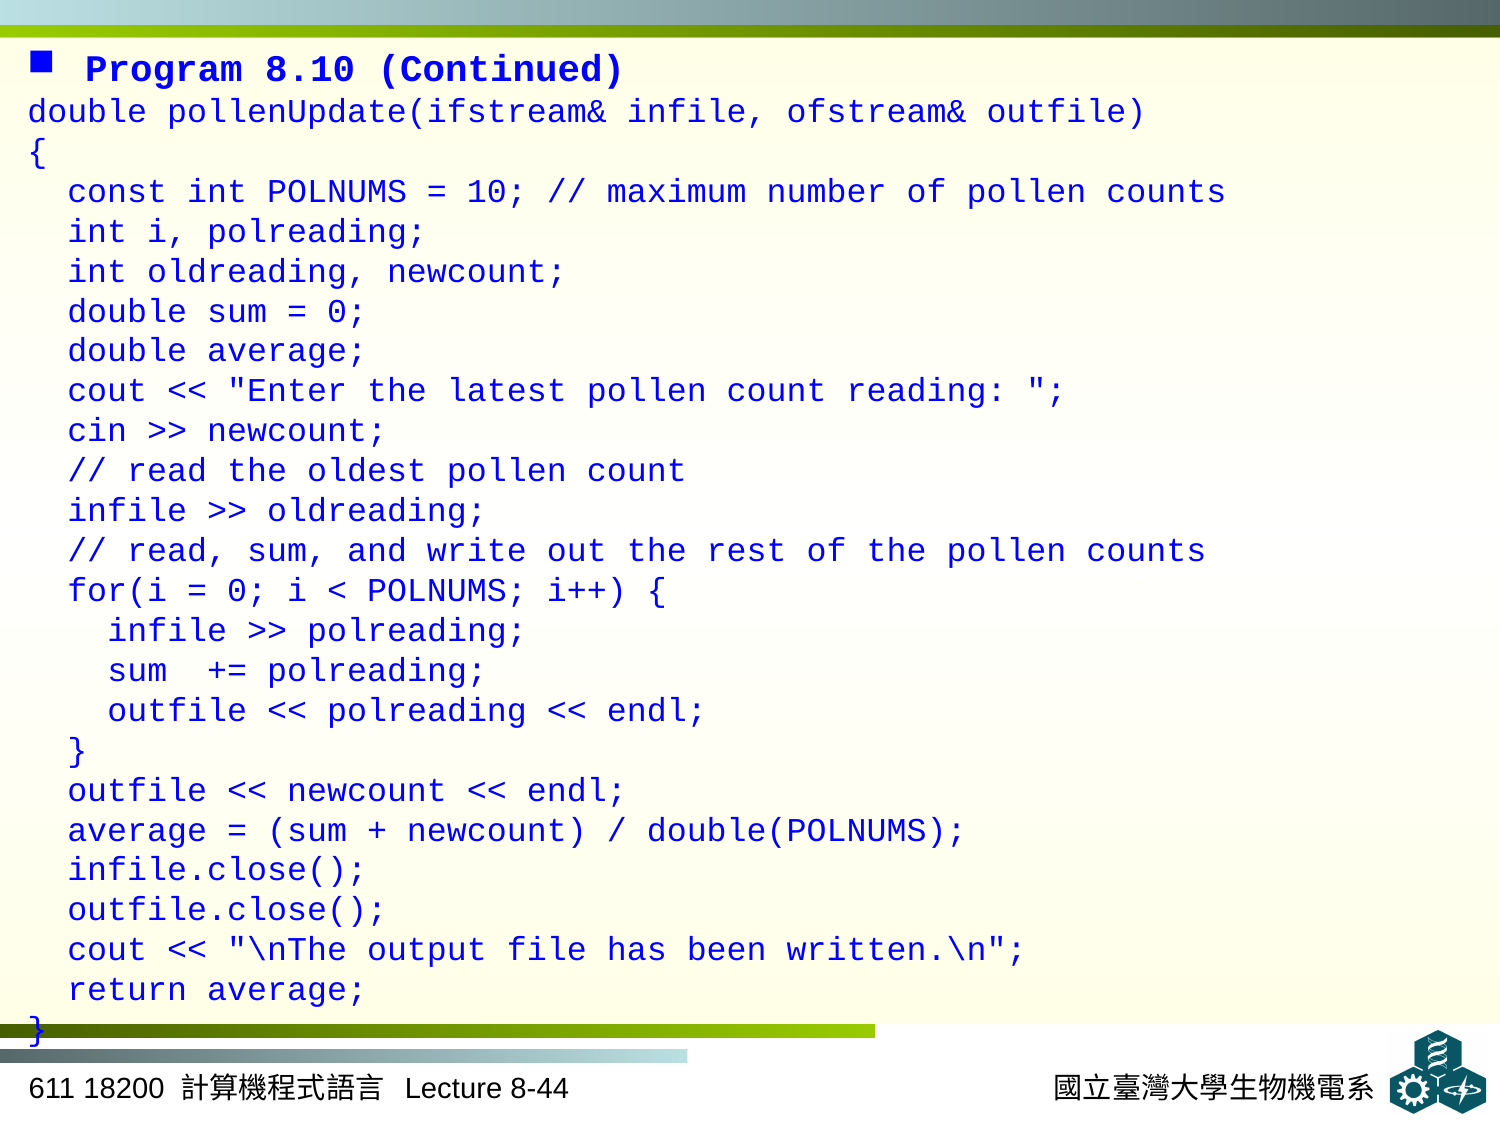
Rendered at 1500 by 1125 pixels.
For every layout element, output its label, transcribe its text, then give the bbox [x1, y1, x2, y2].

picture [1387, 1055, 1488, 1115]
text_box Program 8.10 (Continued) double pollenUpdate(ifstream& infile, ofstream& outfile) { const int POLNUMS = 10; // maximum number of pollen counts int i, polreading; int oldreading, newcount; double sum = 0; double average; cout << "Enter the latest pollen count reading: "; cin >> newcount; // read the oldest pollen count infile >> oldreading; // read, sum, and write out the rest of the pollen counts for(i = 0; i < POLNUMS; i++) { infile >> polreading; sum += polreading; outfile << polreading << endl; } outfile << newcount << endl; average = (sum + newcount) / double(POLNUMS); infile.close(); outfile.close(); cout << "\nThe output file has been written.\n"; return average; } [12, 36, 1488, 1055]
